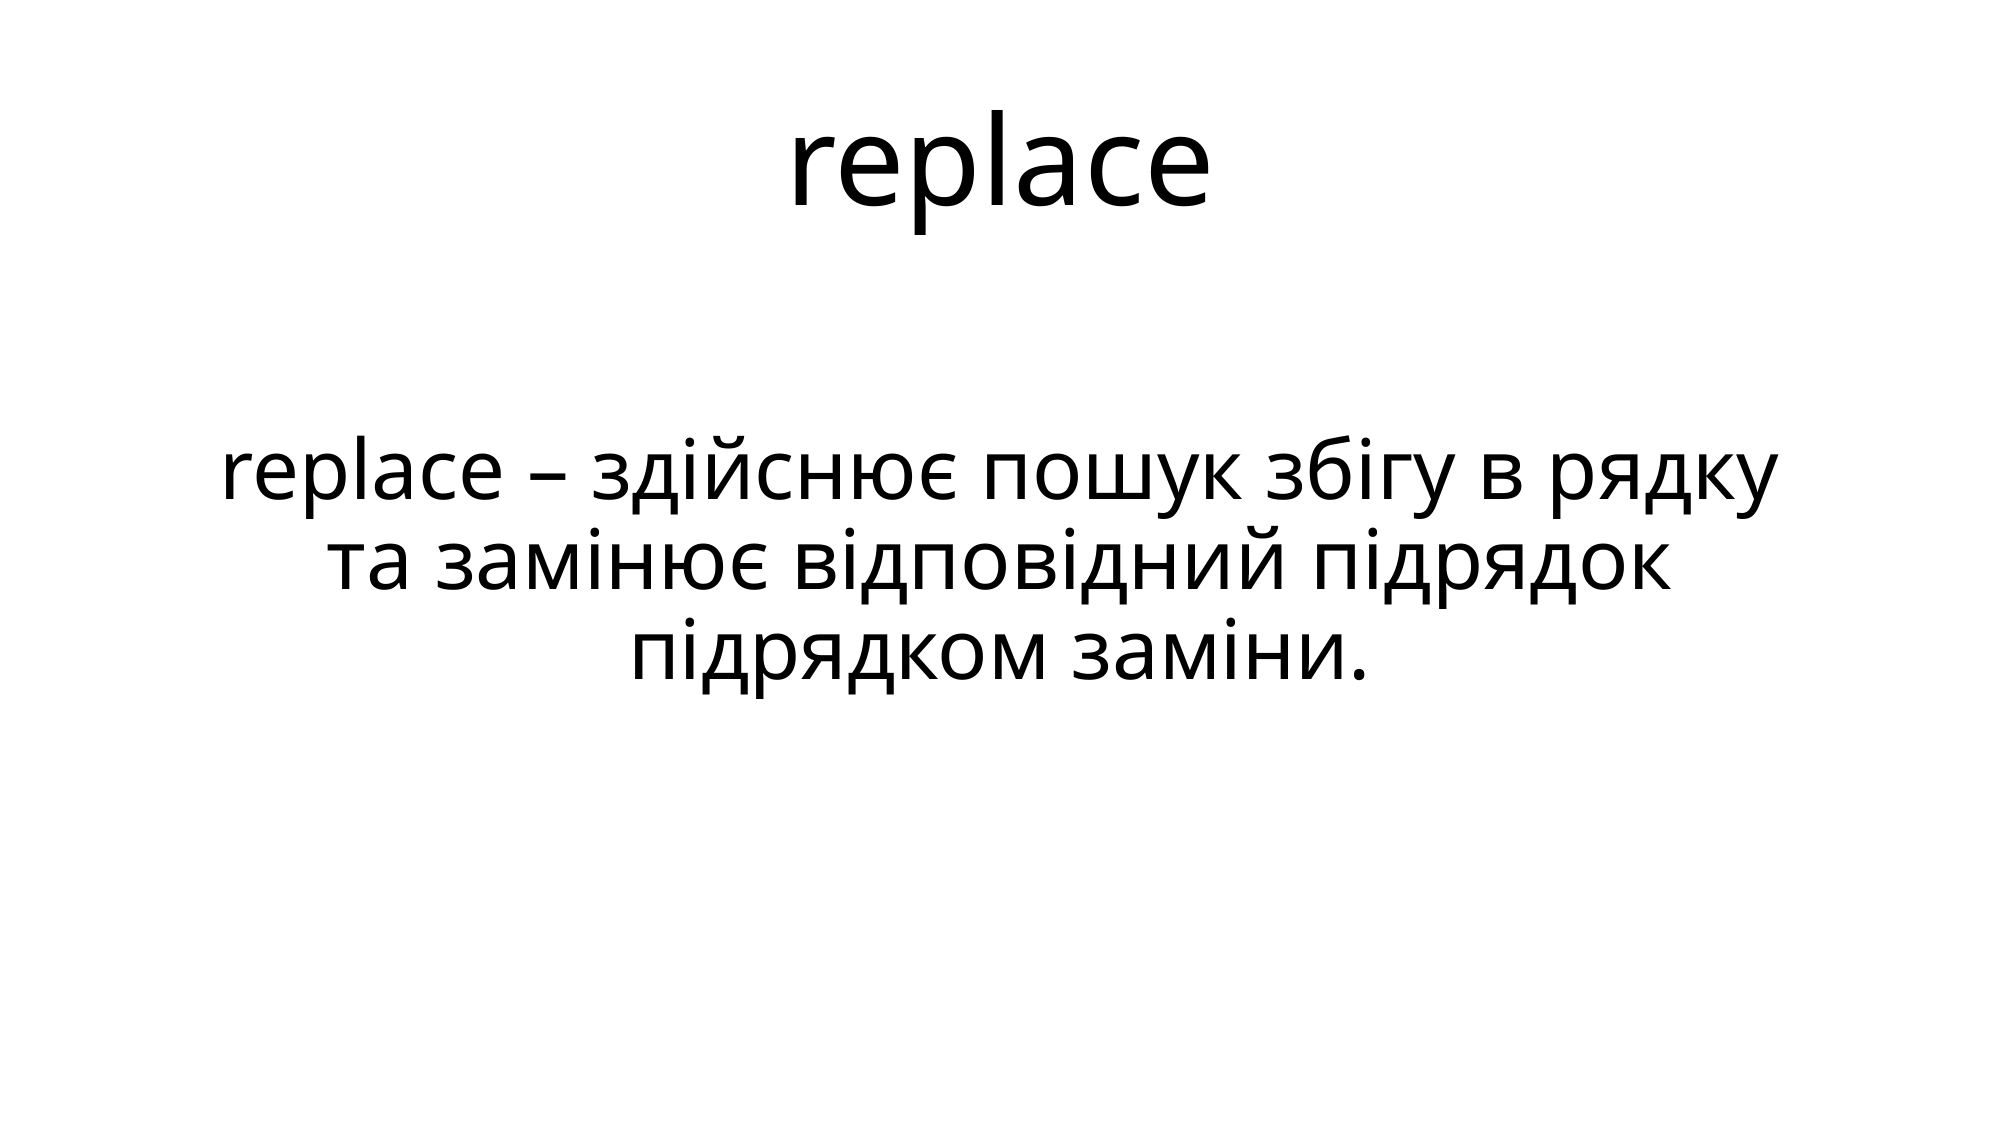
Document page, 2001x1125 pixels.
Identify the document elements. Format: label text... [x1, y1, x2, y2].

list replace – здійснює пошук збігу в рядку та замінює відповідний підрядок підрядком заміни. [161, 266, 1839, 859]
title replace [0, 71, 2000, 258]
